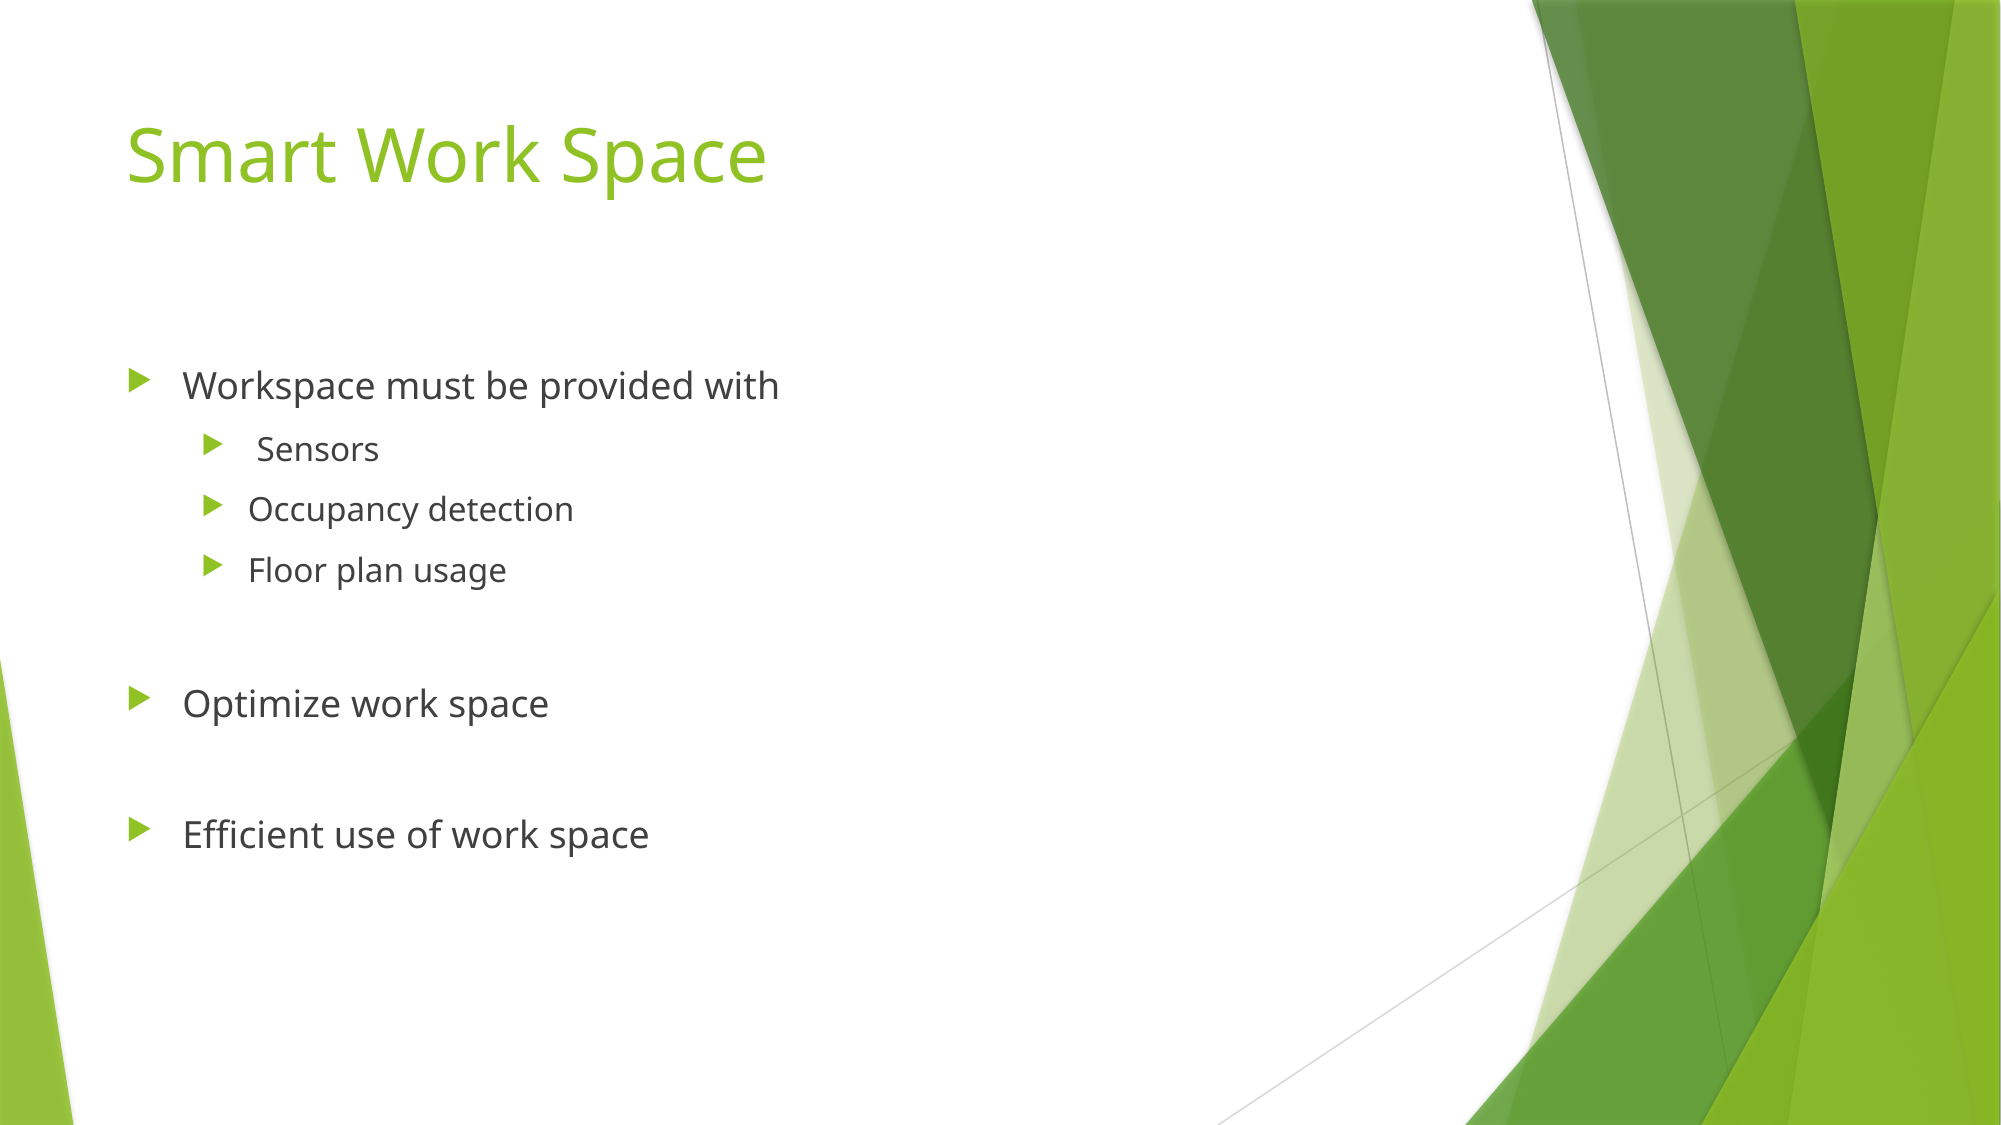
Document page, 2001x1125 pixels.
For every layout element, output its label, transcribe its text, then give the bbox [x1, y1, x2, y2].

list Workspace must be provided with Sensors Occupancy detection Floor plan usage Optimize work space Efficient use of work space [111, 354, 1522, 992]
title Smart Work Space [111, 99, 1522, 317]
